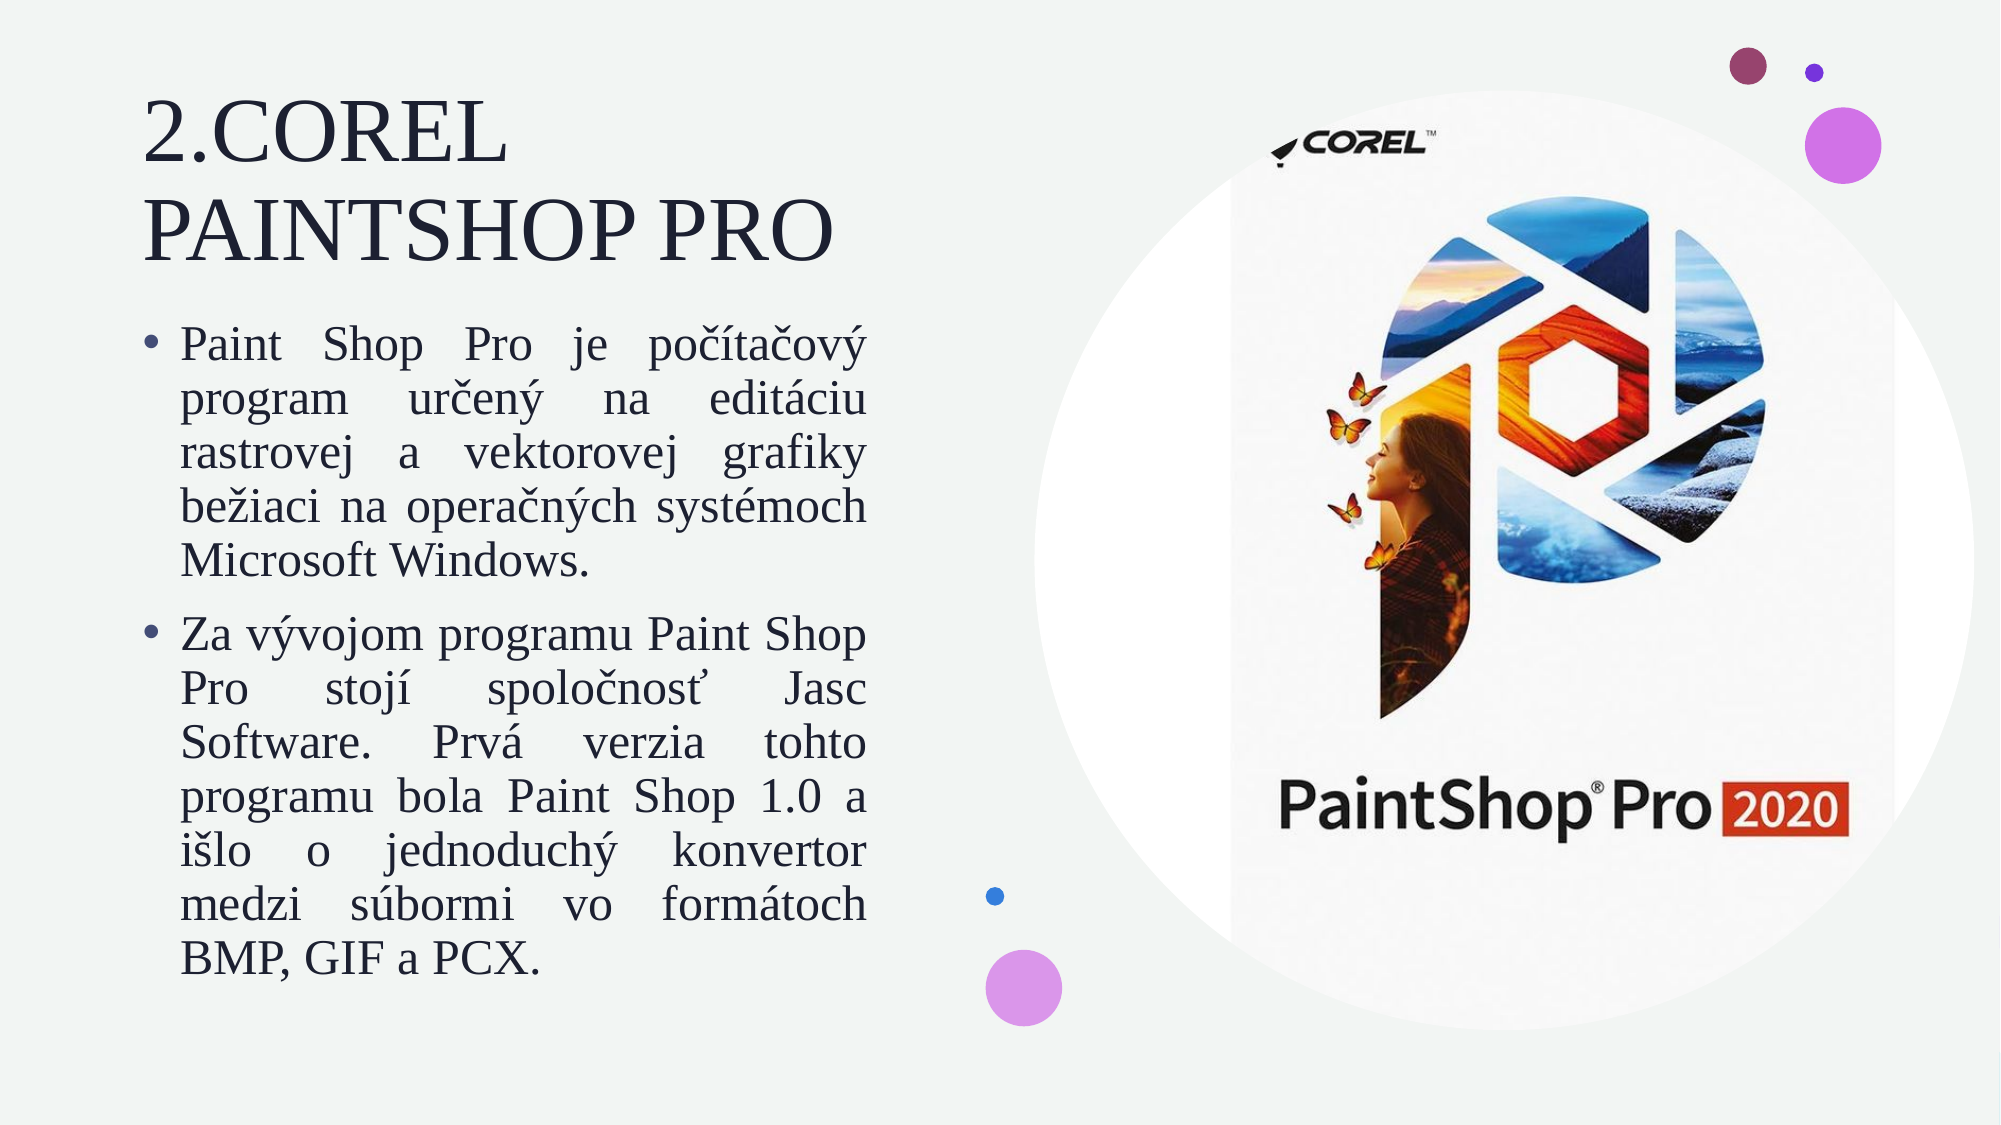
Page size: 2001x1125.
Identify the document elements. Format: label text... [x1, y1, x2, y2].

title 2.COREL PAINTSHOP PRO [127, 21, 884, 289]
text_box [985, 47, 1882, 1027]
text_box [0, 0, 2000, 1125]
list Paint Shop Pro je počítačový program určený na editáciu rastrovej a vektorovej grafiky bežiaci na operačných systémoch Microsoft Windows. Za vývojom programu Paint Shop Pro stojí spoločnosť Jasc Software. Prvá verzia tohto programu bola Paint Shop 1.0 a išlo o jednoduchý konvertor medzi súbormi vo formátoch BMP, GIF a PCX. [127, 309, 884, 1014]
picture [1034, 90, 1975, 1031]
